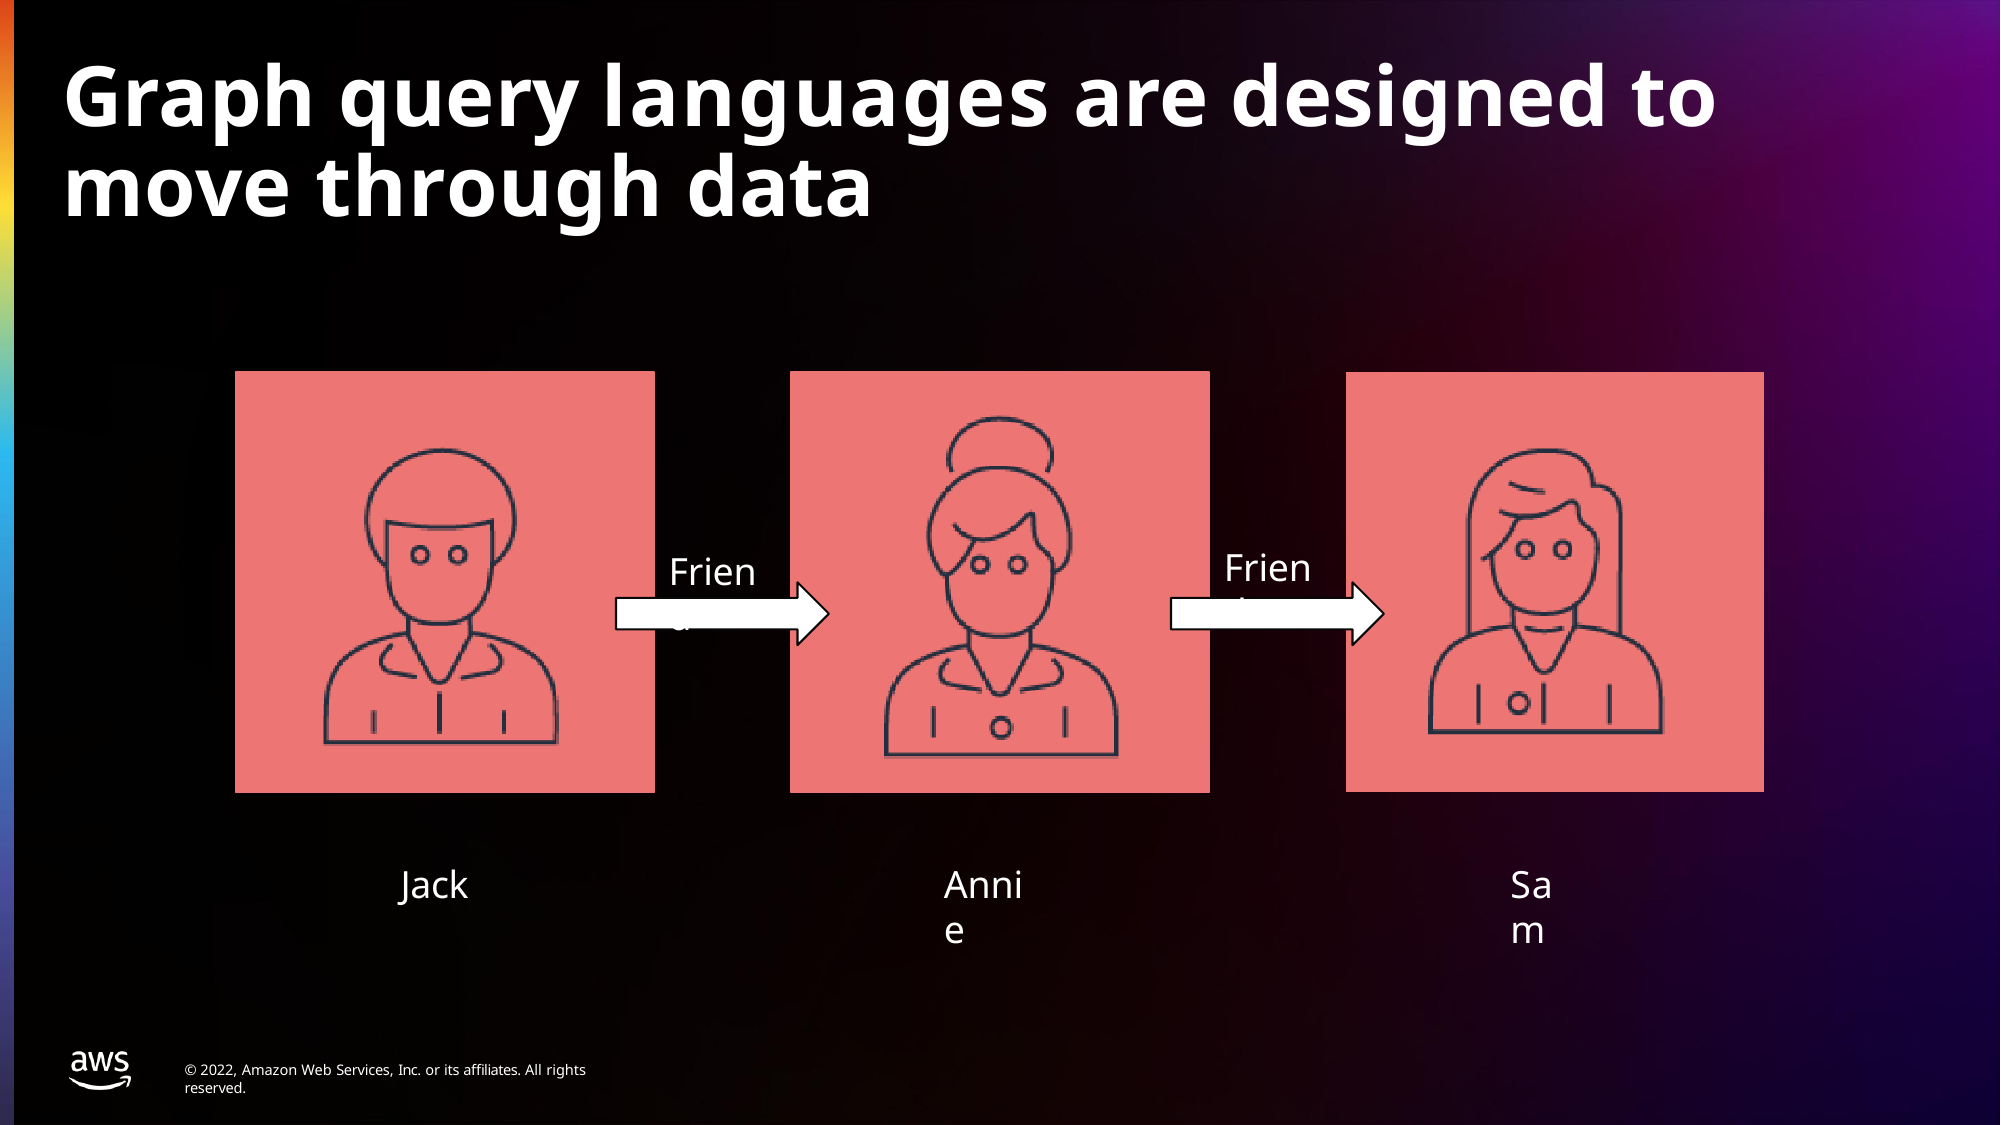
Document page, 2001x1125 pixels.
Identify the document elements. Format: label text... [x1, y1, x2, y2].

text_box Jack [398, 858, 476, 906]
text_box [234, 371, 1764, 794]
picture [0, 0, 2000, 1125]
text_box Sam [1508, 858, 1588, 951]
footer © 2022, Amazon Web Services, Inc. or its affiliates. All rights reserved. [182, 1059, 649, 1125]
title Graph query languages are designed to move through data [60, 39, 1839, 241]
text_box Annie [941, 858, 1044, 951]
